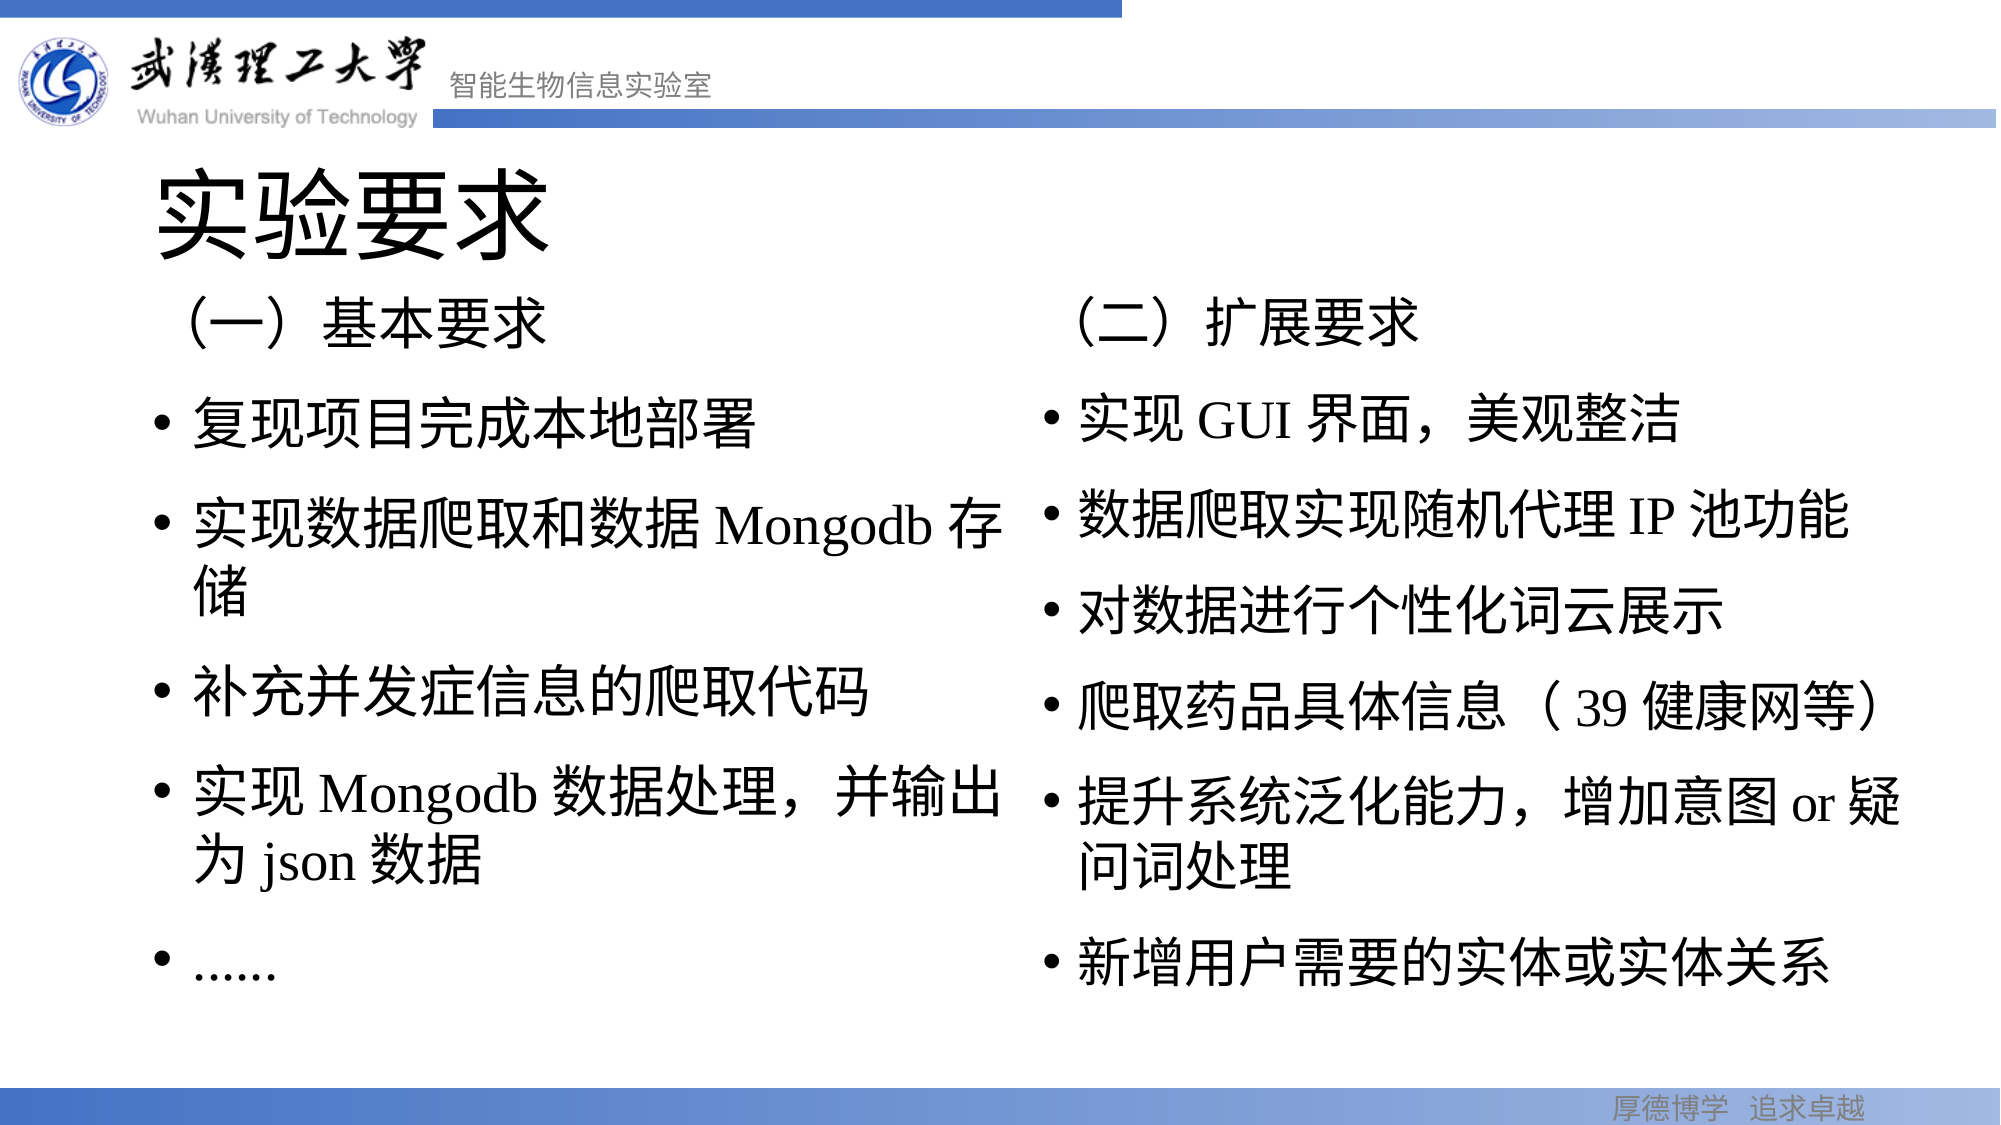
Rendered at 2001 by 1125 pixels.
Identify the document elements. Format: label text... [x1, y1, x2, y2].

title 实验要求 [137, 159, 1863, 281]
list （一）基本要求 复现项目完成本地部署 实现数据爬取和数据Mongodb存储 补充并发症信息的爬取代码 实现Mongodb数据处理，并输出为json数据 ...... [137, 281, 1027, 1005]
picture [17, 36, 434, 128]
text_box （二）扩展要求 实现GUI界面，美观整洁 数据爬取实现随机代理IP池功能 对数据进行个性化词云展示 爬取药品具体信息（39健康网等） 提升系统泛化能力，增加意图or疑问词处理 新增用户需要的实体或实体关系 [1027, 280, 1937, 1064]
